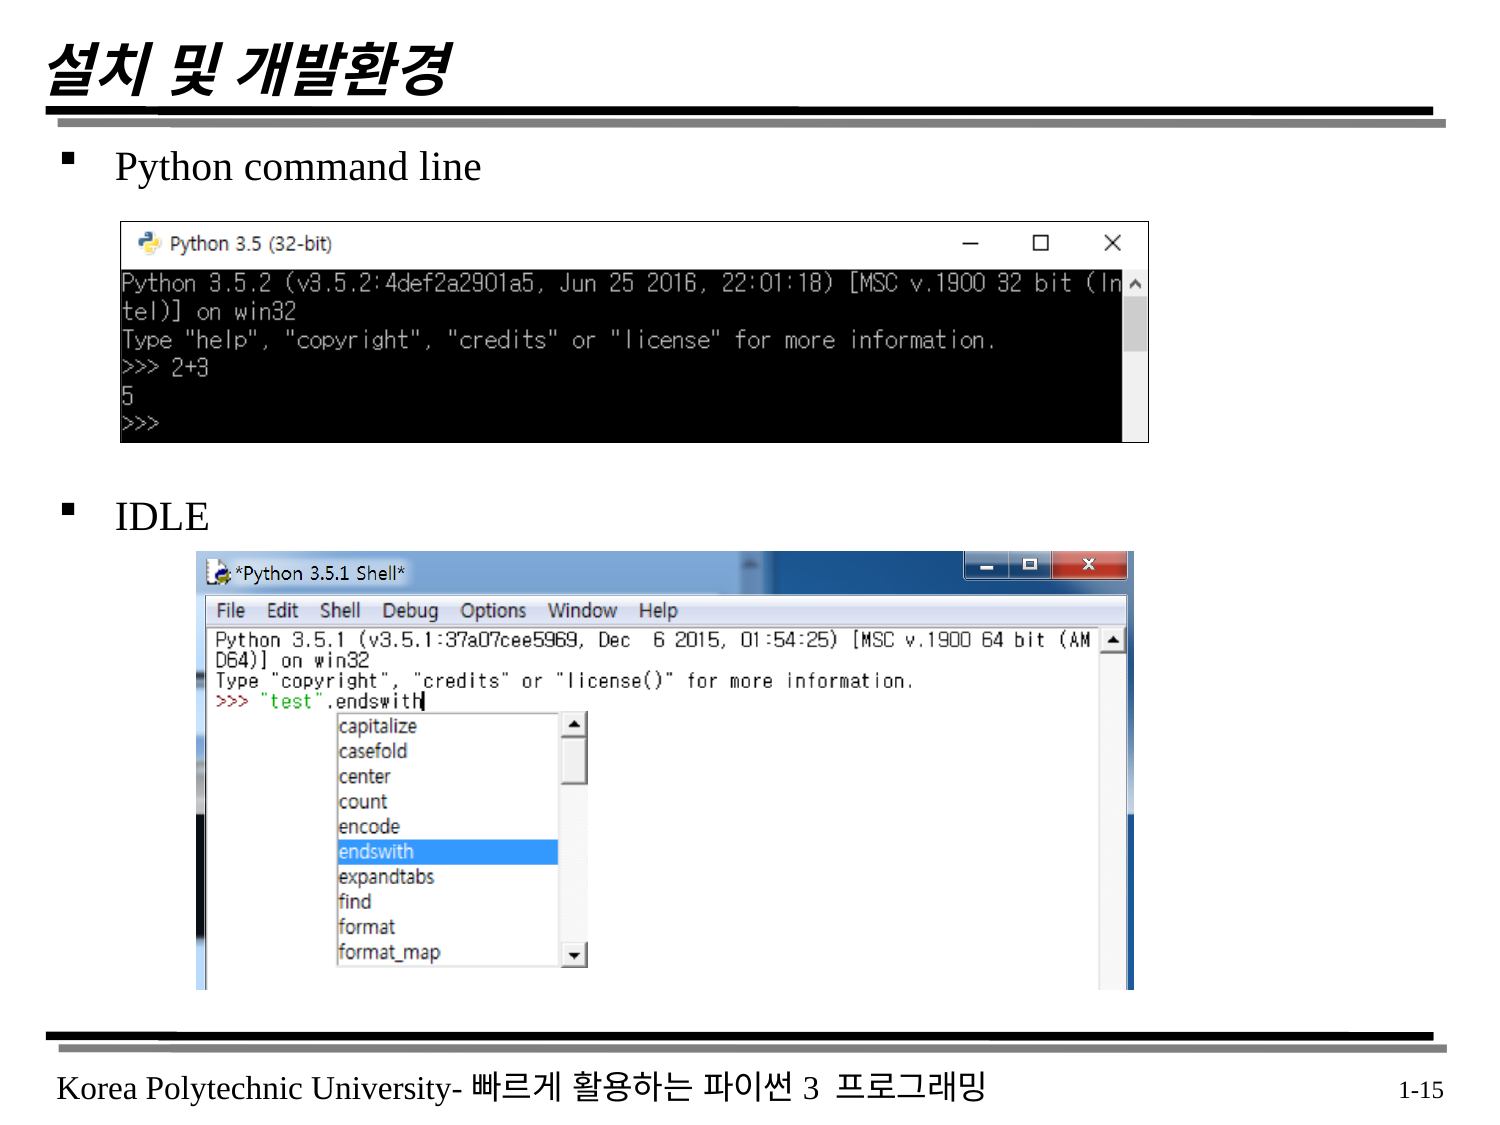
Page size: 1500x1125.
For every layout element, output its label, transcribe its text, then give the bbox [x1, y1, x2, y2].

text_box Python command line IDLE [43, 131, 1368, 941]
picture [120, 221, 1149, 443]
title 설치 및 개발환경 [25, 25, 1500, 101]
picture [196, 551, 1134, 990]
slide_number 1-15 [1333, 1066, 1460, 1115]
